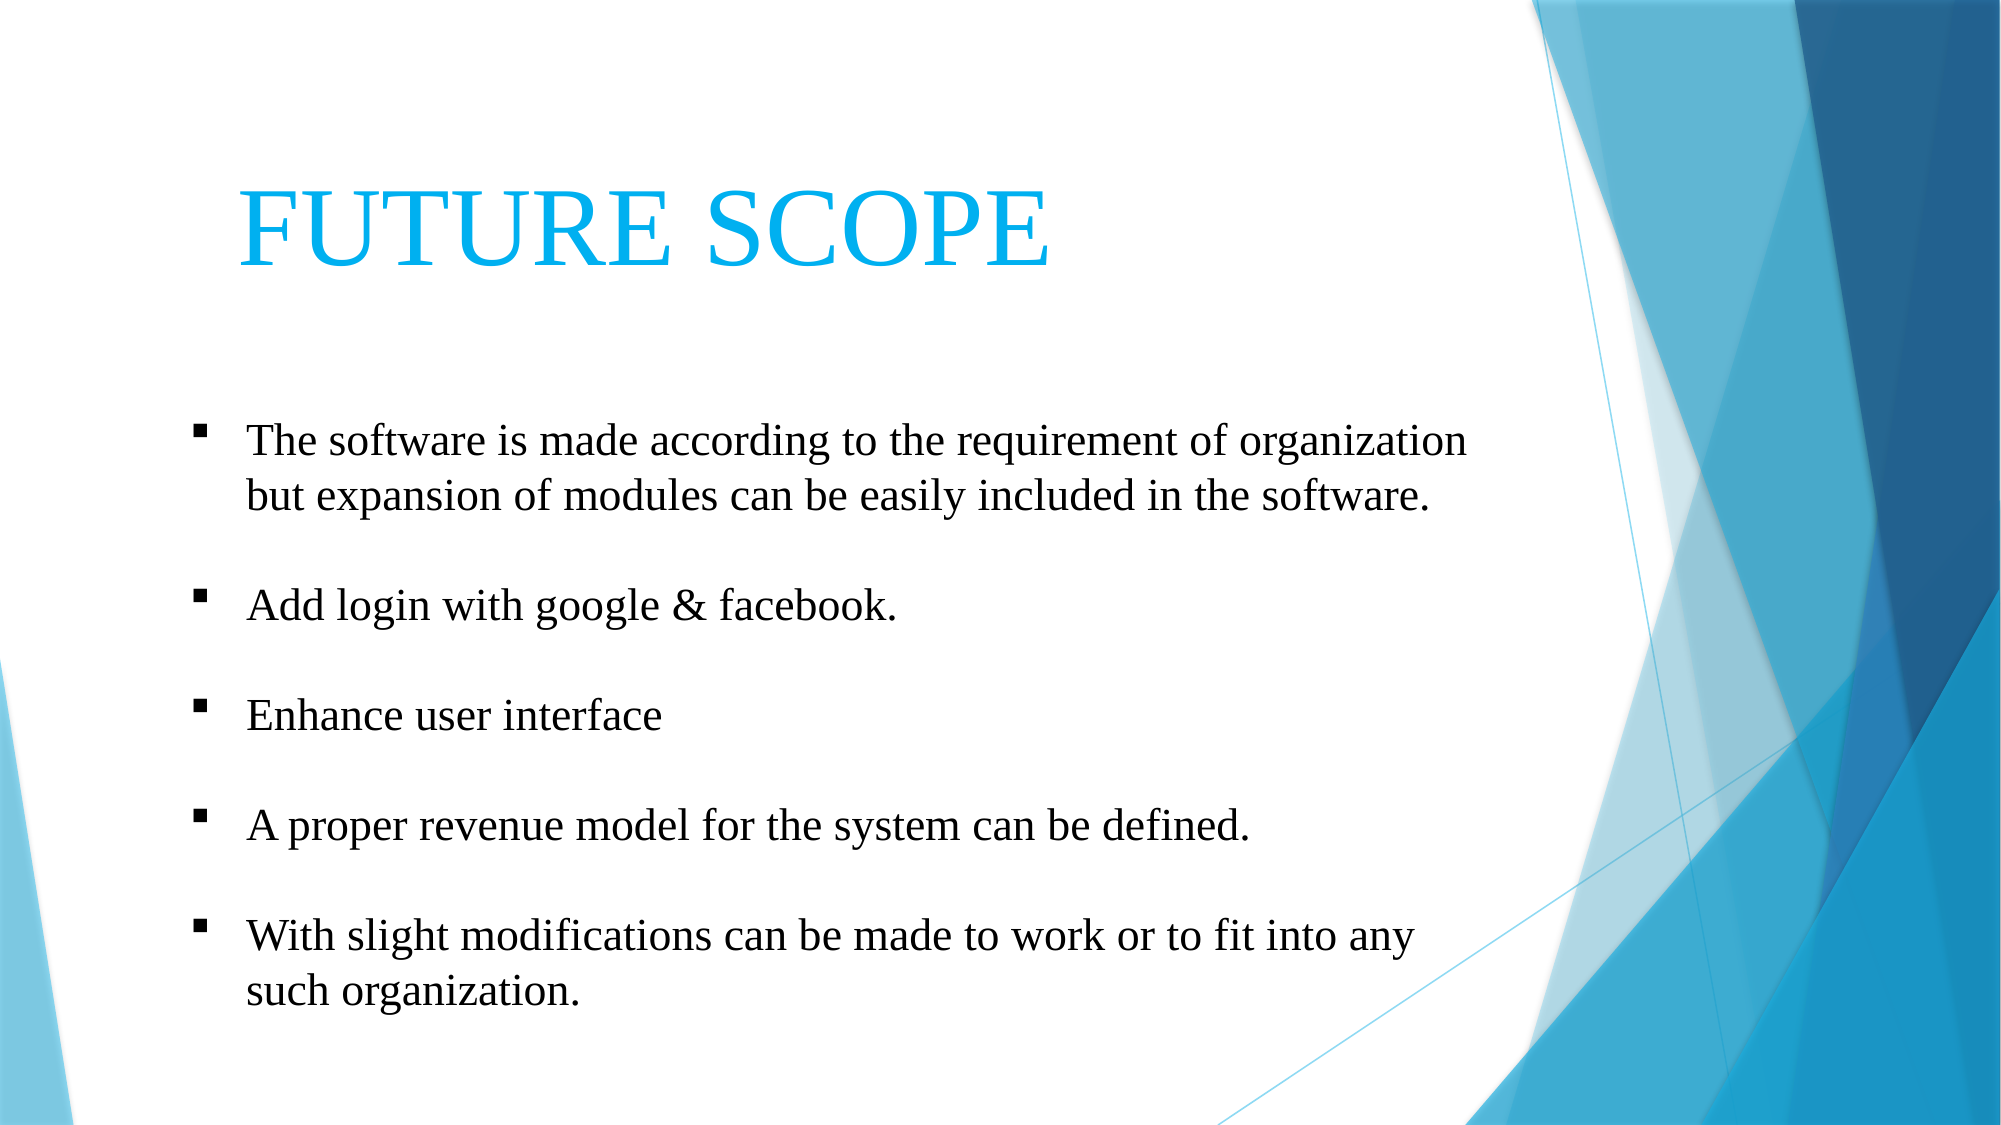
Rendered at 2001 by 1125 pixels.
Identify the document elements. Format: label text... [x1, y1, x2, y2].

text_box The software is made according to the requirement of organization but expansion of modules can be easily included in the software. Add login with google & facebook. Enhance user interface A proper revenue model for the system can be defined. With slight modifications can be made to work or to fit into any such organization. [174, 402, 1500, 1022]
text_box FUTURE SCOPE [222, 145, 1609, 296]
